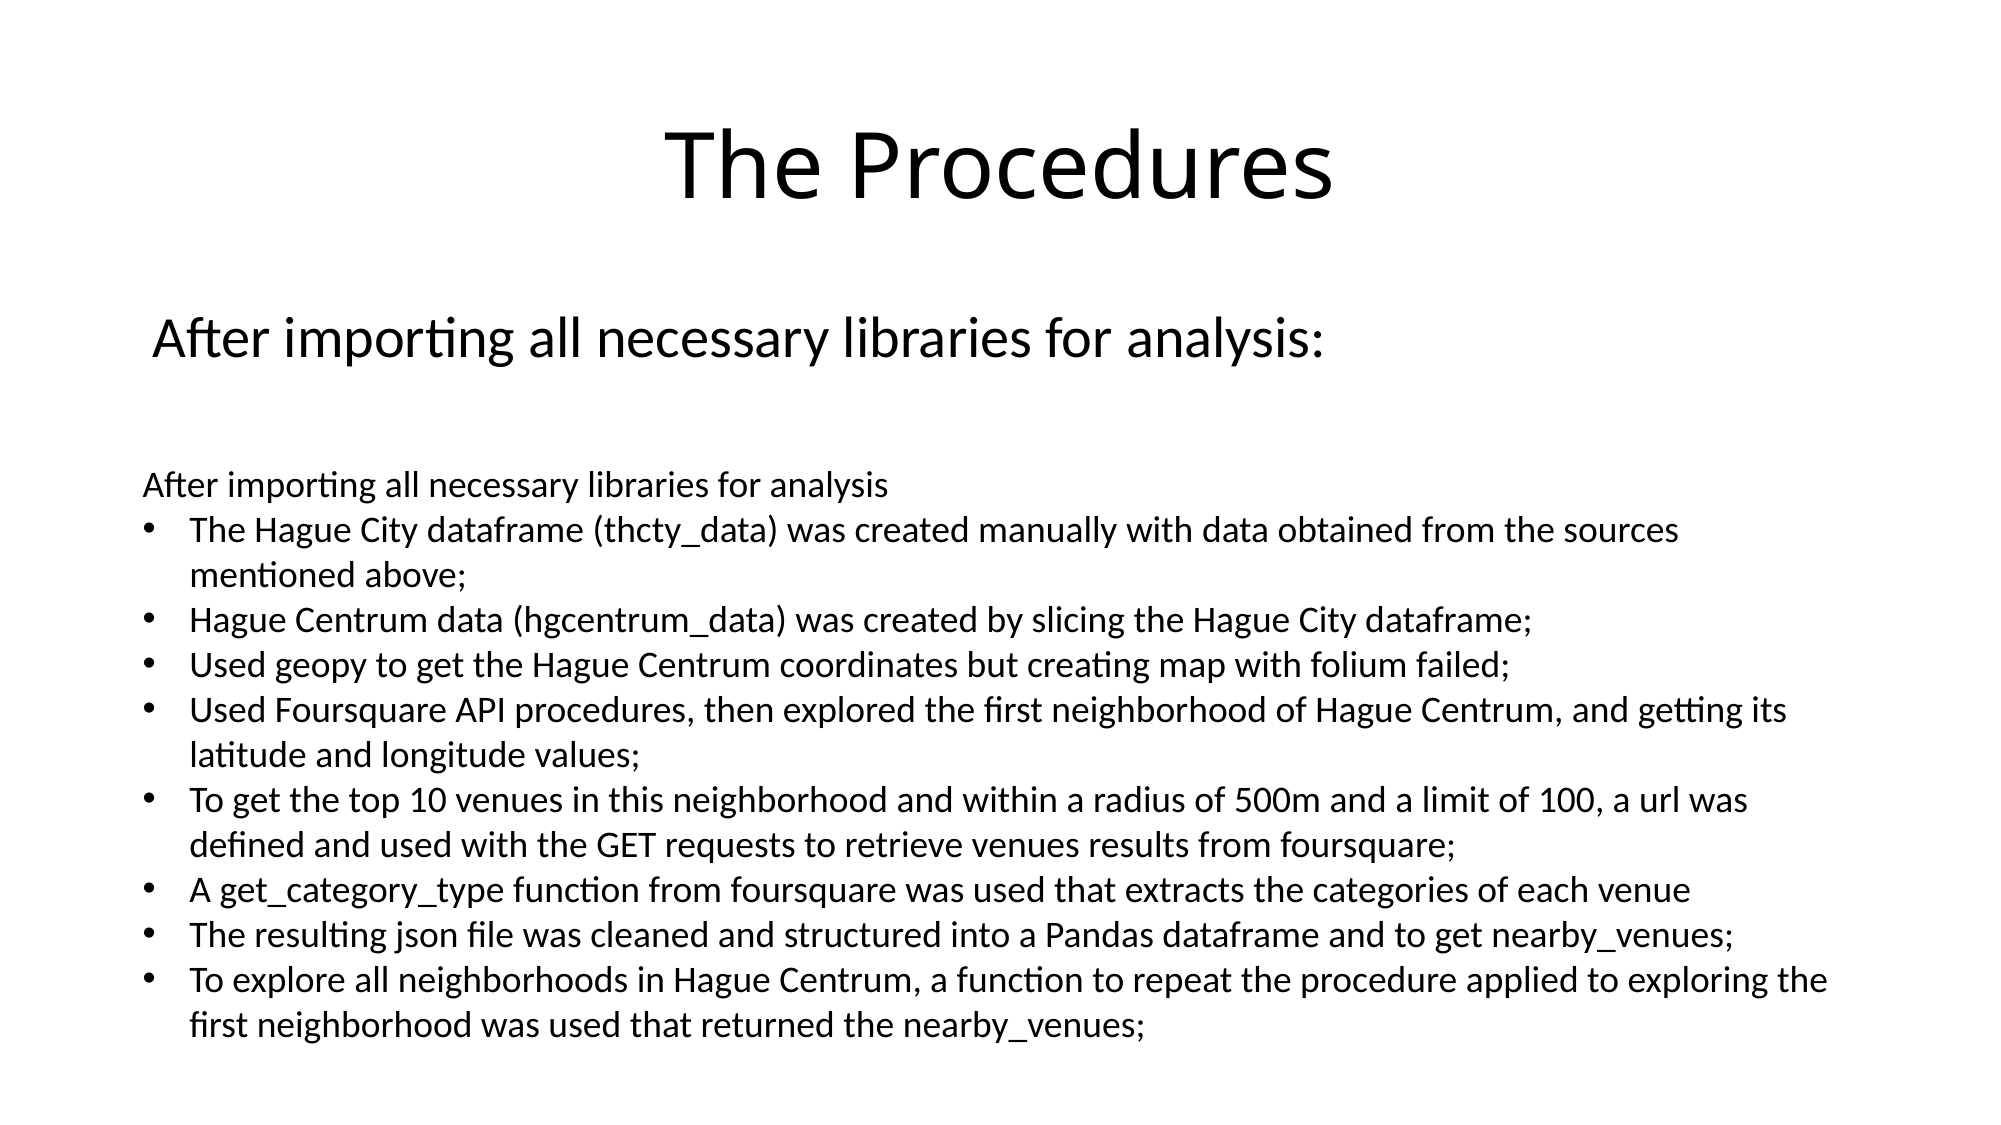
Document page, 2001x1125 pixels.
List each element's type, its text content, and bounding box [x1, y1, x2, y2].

list After importing all necessary libraries for analysis: [137, 299, 1863, 1125]
text_box After importing all necessary libraries for analysis The Hague City dataframe (thcty_data) was created manually with data obtained from the sources mentioned above; Hague Centrum data (hgcentrum_data) was created by slicing the Hague City dataframe; Used geopy to get the Hague Centrum coordinates but creating map with folium failed; Used Foursquare API procedures, then explored the first neighborhood of Hague Centrum, and getting its latitude and longitude values; To get the top 10 venues in this neighborhood and within a radius of 500m and a limit of 100, a url was defined and used with the GET requests to retrieve venues results from foursquare; A get_category_type function from foursquare was used that extracts the categories of each venue The resulting json file was cleaned and structured into a Pandas dataframe and to get nearby_venues; To explore all neighborhoods in Hague Centrum, a function to repeat the procedure applied to exploring the first neighborhood was used that returned the nearby_venues; [127, 452, 1860, 1053]
title The Procedures [137, 59, 1863, 278]
